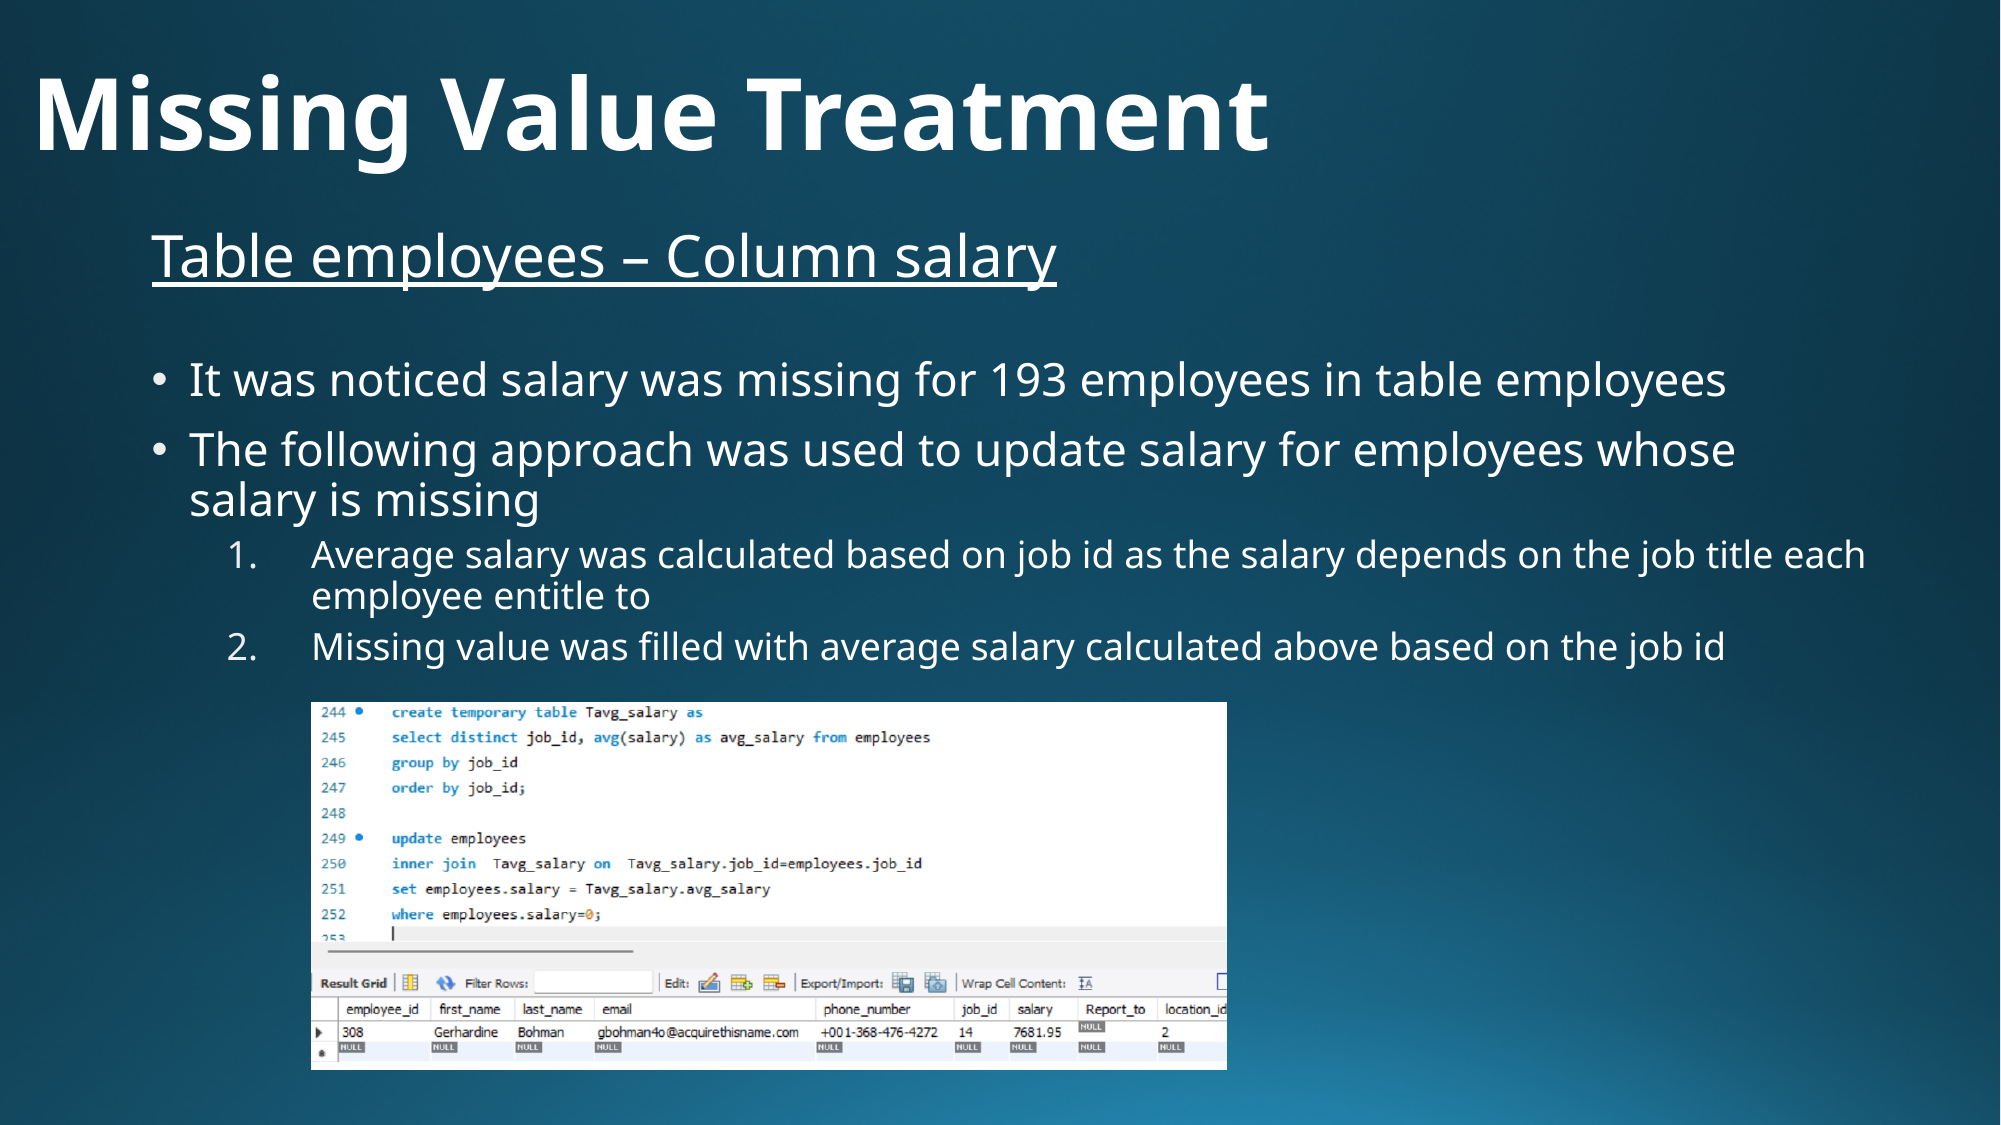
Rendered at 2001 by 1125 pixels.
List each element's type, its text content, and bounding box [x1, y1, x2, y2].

title Missing Value Treatment [16, 5, 1742, 232]
picture [0, 0, 2001, 1125]
list Table employees – Column salary It was noticed salary was missing for 193 employees in table employees The following approach was used to update salary for employees whose salary is missing Average salary was calculated based on job id as the salary depends on the job title each employee entitle to Missing value was filled with average salary calculated above based on the job id [136, 219, 1885, 1070]
